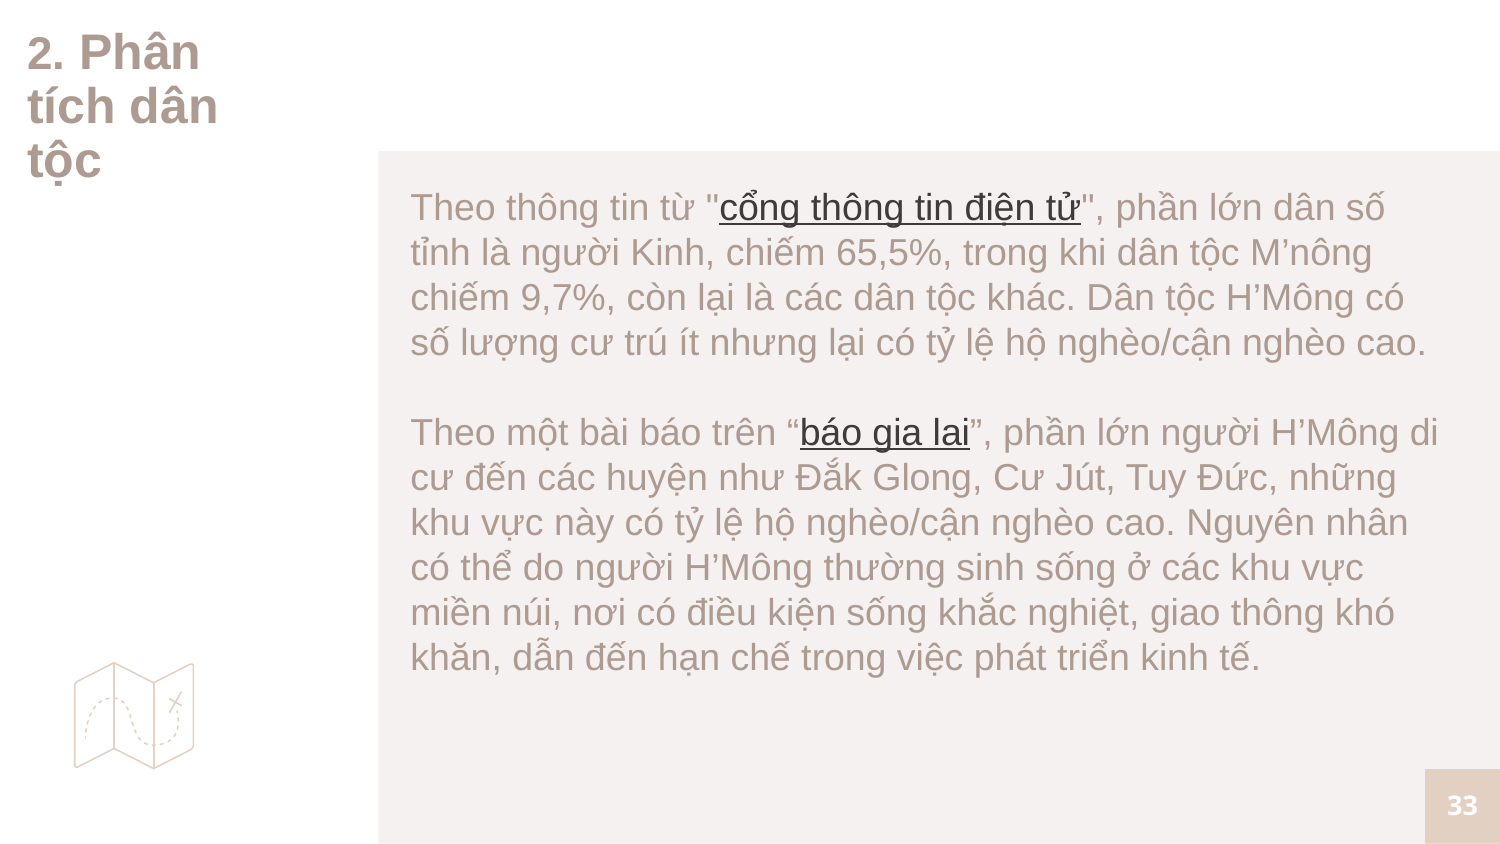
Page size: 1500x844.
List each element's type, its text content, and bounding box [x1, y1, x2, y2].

title 2. Phân tích dân tộc [27, 25, 294, 660]
text_box Theo thông tin từ "cổng thông tin điện tử", phần lớn dân số tỉnh là người Kinh, chiếm 65,5%, trong khi dân tộc M’nông chiếm 9,7%, còn lại là các dân tộc khác. Dân tộc H’Mông có số lượng cư trú ít nhưng lại có tỷ lệ hộ nghèo/cận nghèo cao. Theo một bài báo trên “báo gia lai”, phần lớn người H’Mông di cư đến các huyện như Đắk Glong, Cư Jút, Tuy Đức, những khu vực này có tỷ lệ hộ nghèo/cận nghèo cao. Nguyên nhân có thể do người H’Mông thường sinh sống ở các khu vực miền núi, nơi có điều kiện sống khắc nghiệt, giao thông khó khăn, dẫn đến hạn chế trong việc phát triển kinh tế. [395, 176, 1463, 686]
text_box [74, 662, 194, 769]
slide_number 33 [1425, 769, 1500, 844]
